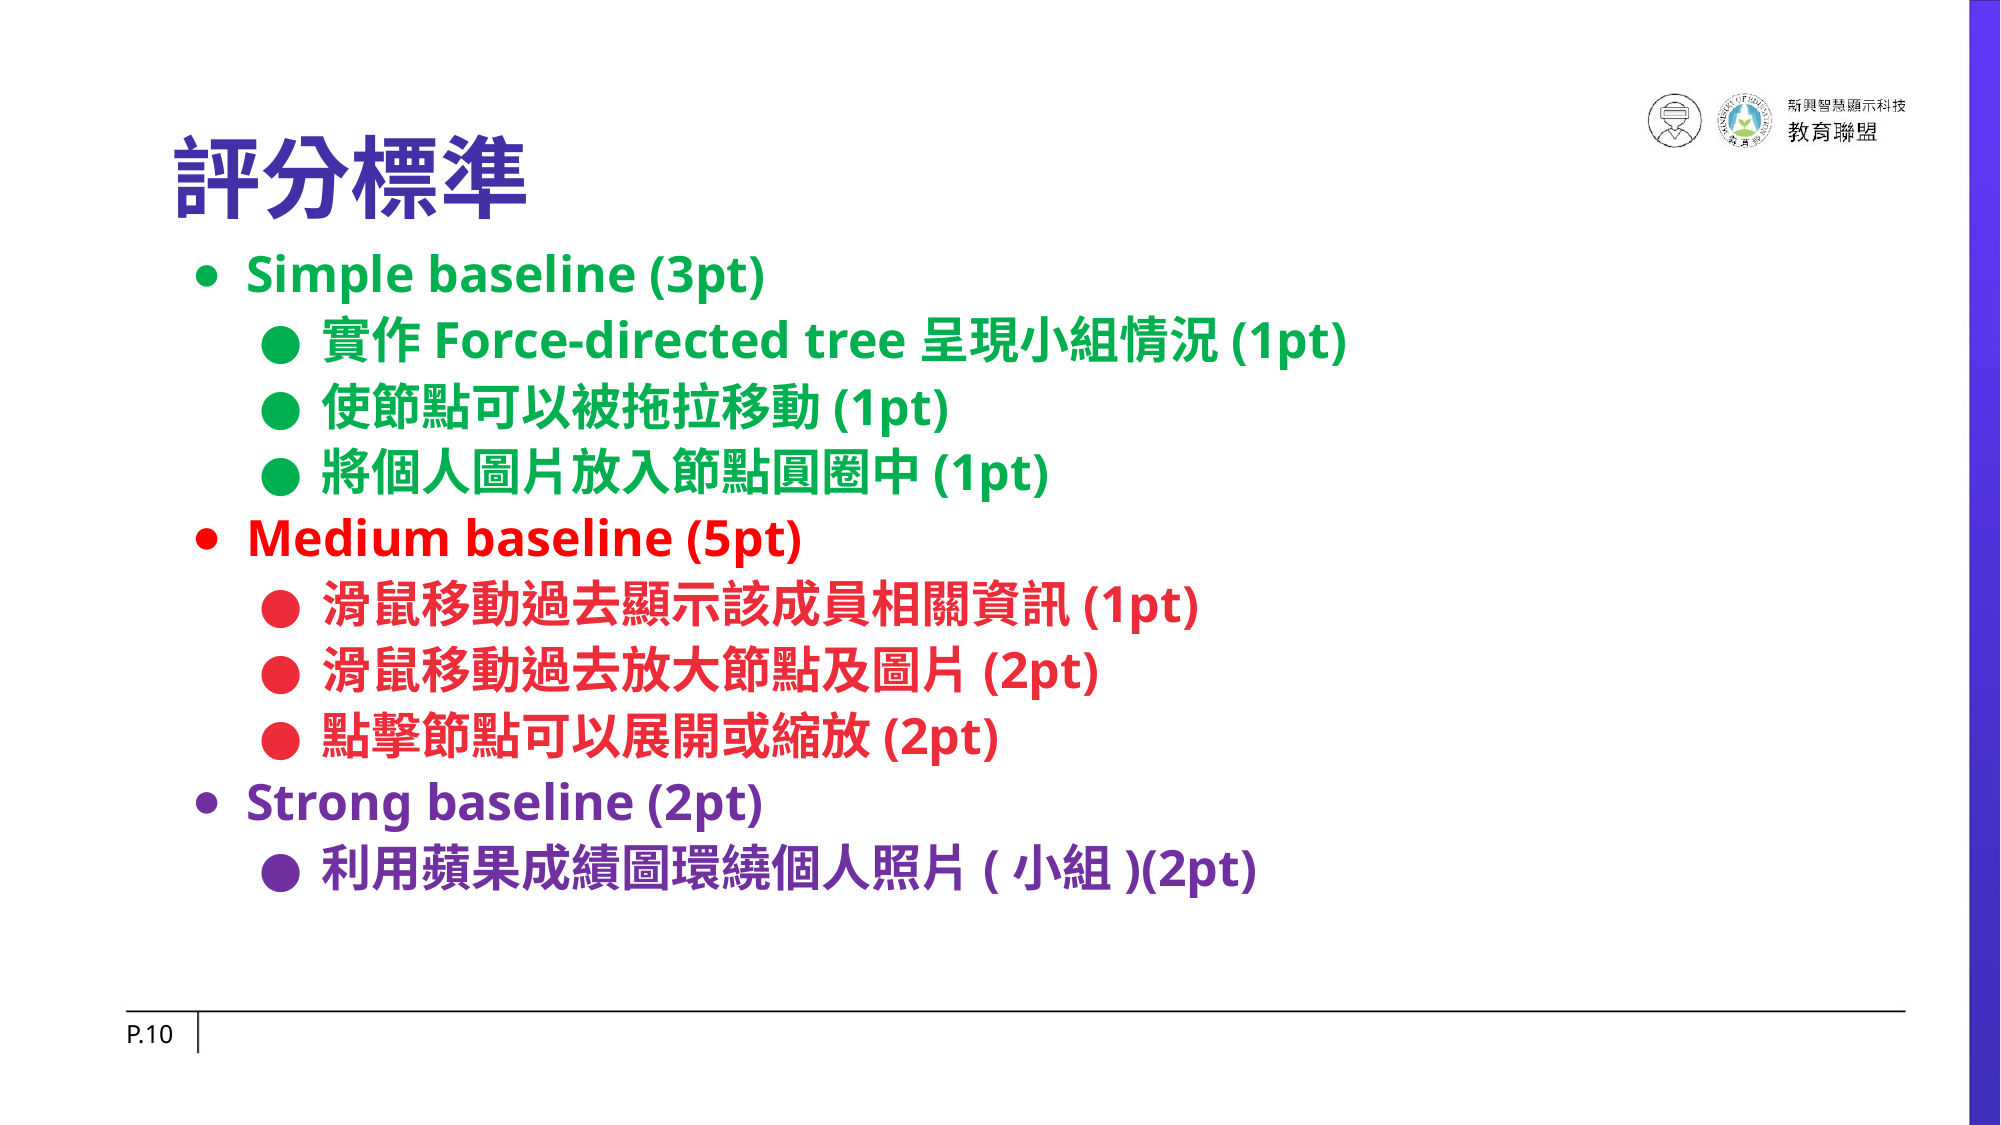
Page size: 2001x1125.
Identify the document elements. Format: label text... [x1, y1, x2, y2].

picture [0, 0, 2001, 1125]
slide_number P.‹#› [111, 1016, 204, 1055]
list Simple baseline (3pt) 實作Force-directed tree呈現小組情況(1pt) 使節點可以被拖拉移動(1pt) 將個人圖片放入節點圓圈中(1pt) Medium baseline (5pt) 滑鼠移動過去顯示該成員相關資訊(1pt) 滑鼠移動過去放大節點及圖片(2pt) 點擊節點可以展開或縮放(2pt) Strong baseline (2pt) 利用蘋果成績圖環繞個人照片(小組)(2pt) [156, 229, 1814, 1017]
title 評分標準 [156, 135, 1592, 229]
